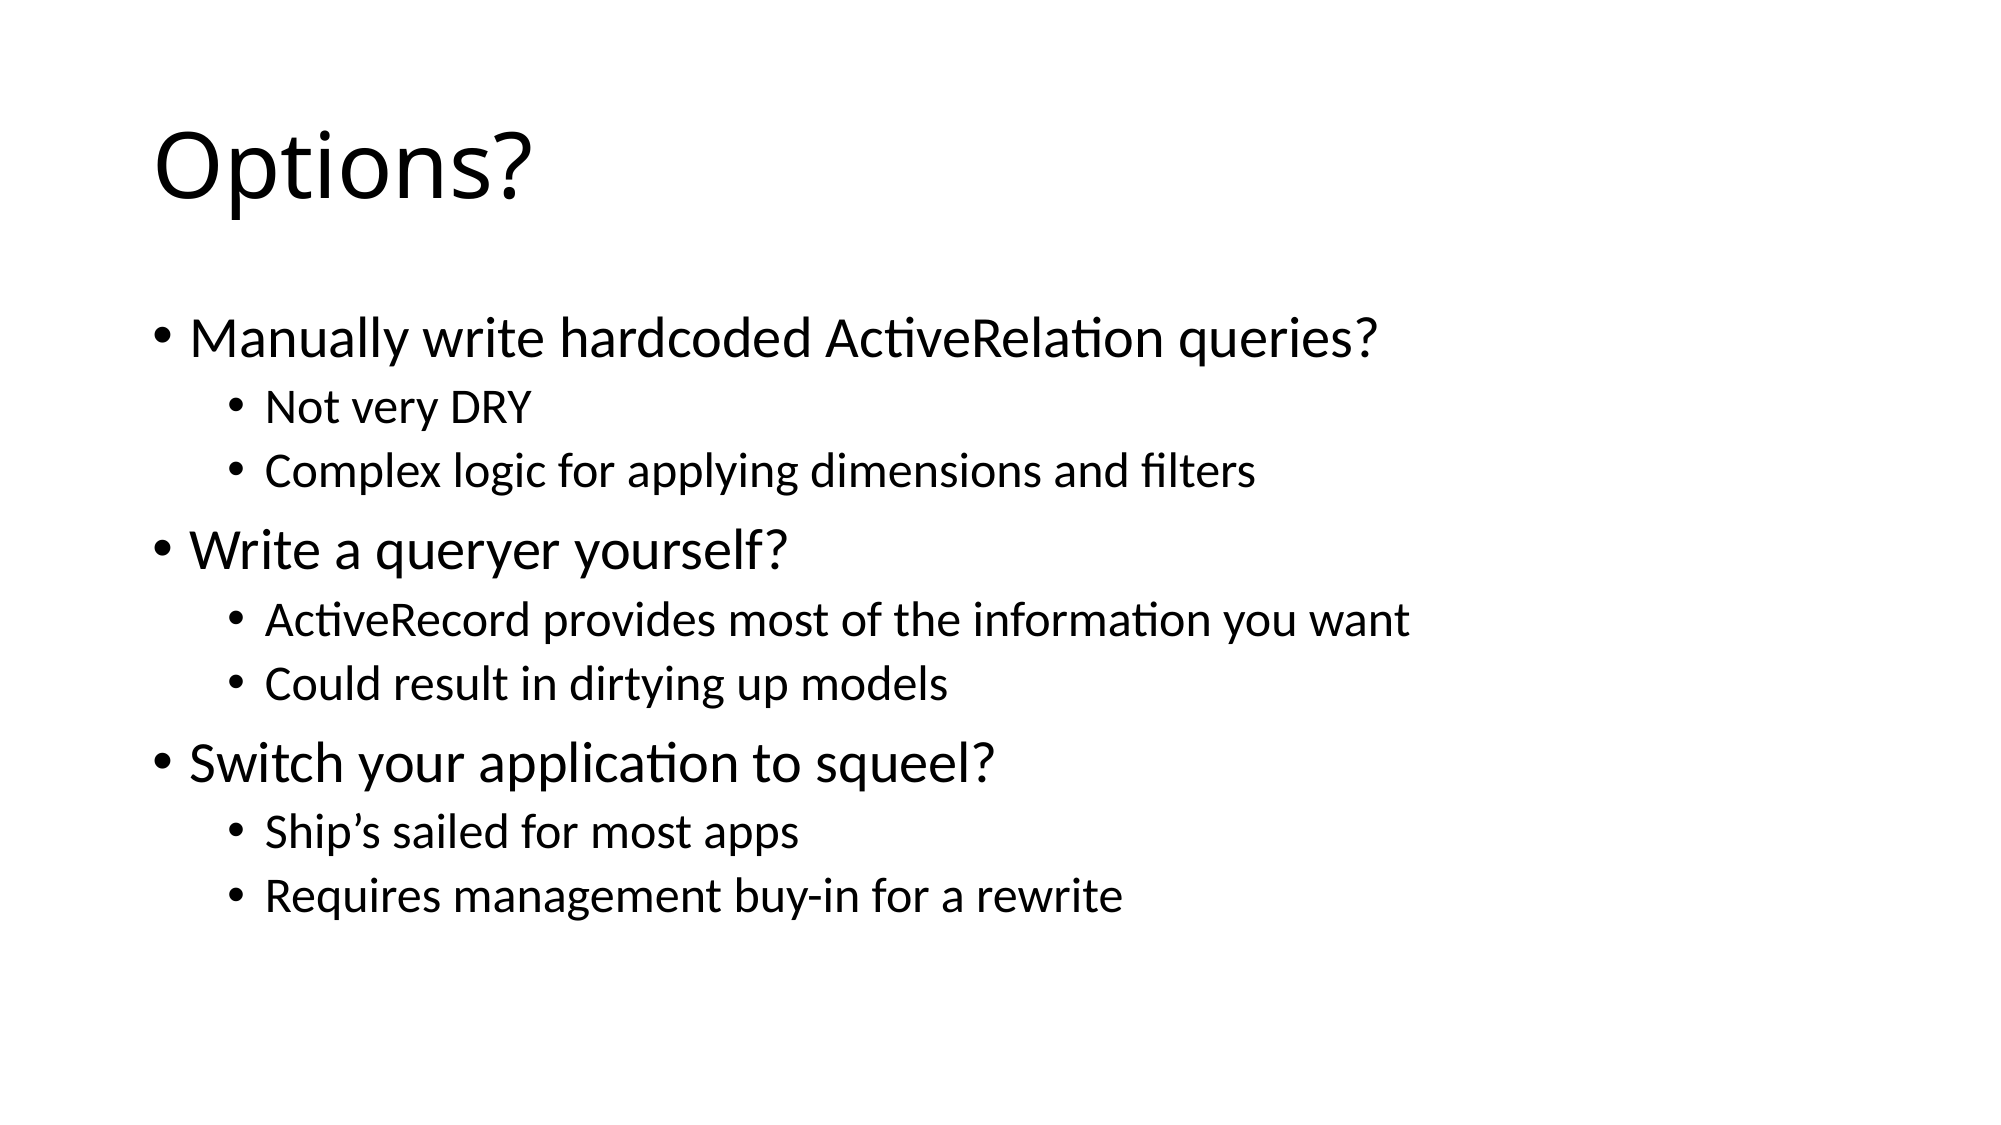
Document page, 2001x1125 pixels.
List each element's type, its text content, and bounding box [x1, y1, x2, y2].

title Options? [137, 59, 1863, 278]
list Manually write hardcoded ActiveRelation queries? Not very DRY Complex logic for applying dimensions and filters Write a queryer yourself? ActiveRecord provides most of the information you want Could result in dirtying up models Switch your application to squeel? Ship’s sailed for most apps Requires management buy-in for a rewrite [137, 299, 1863, 1014]
